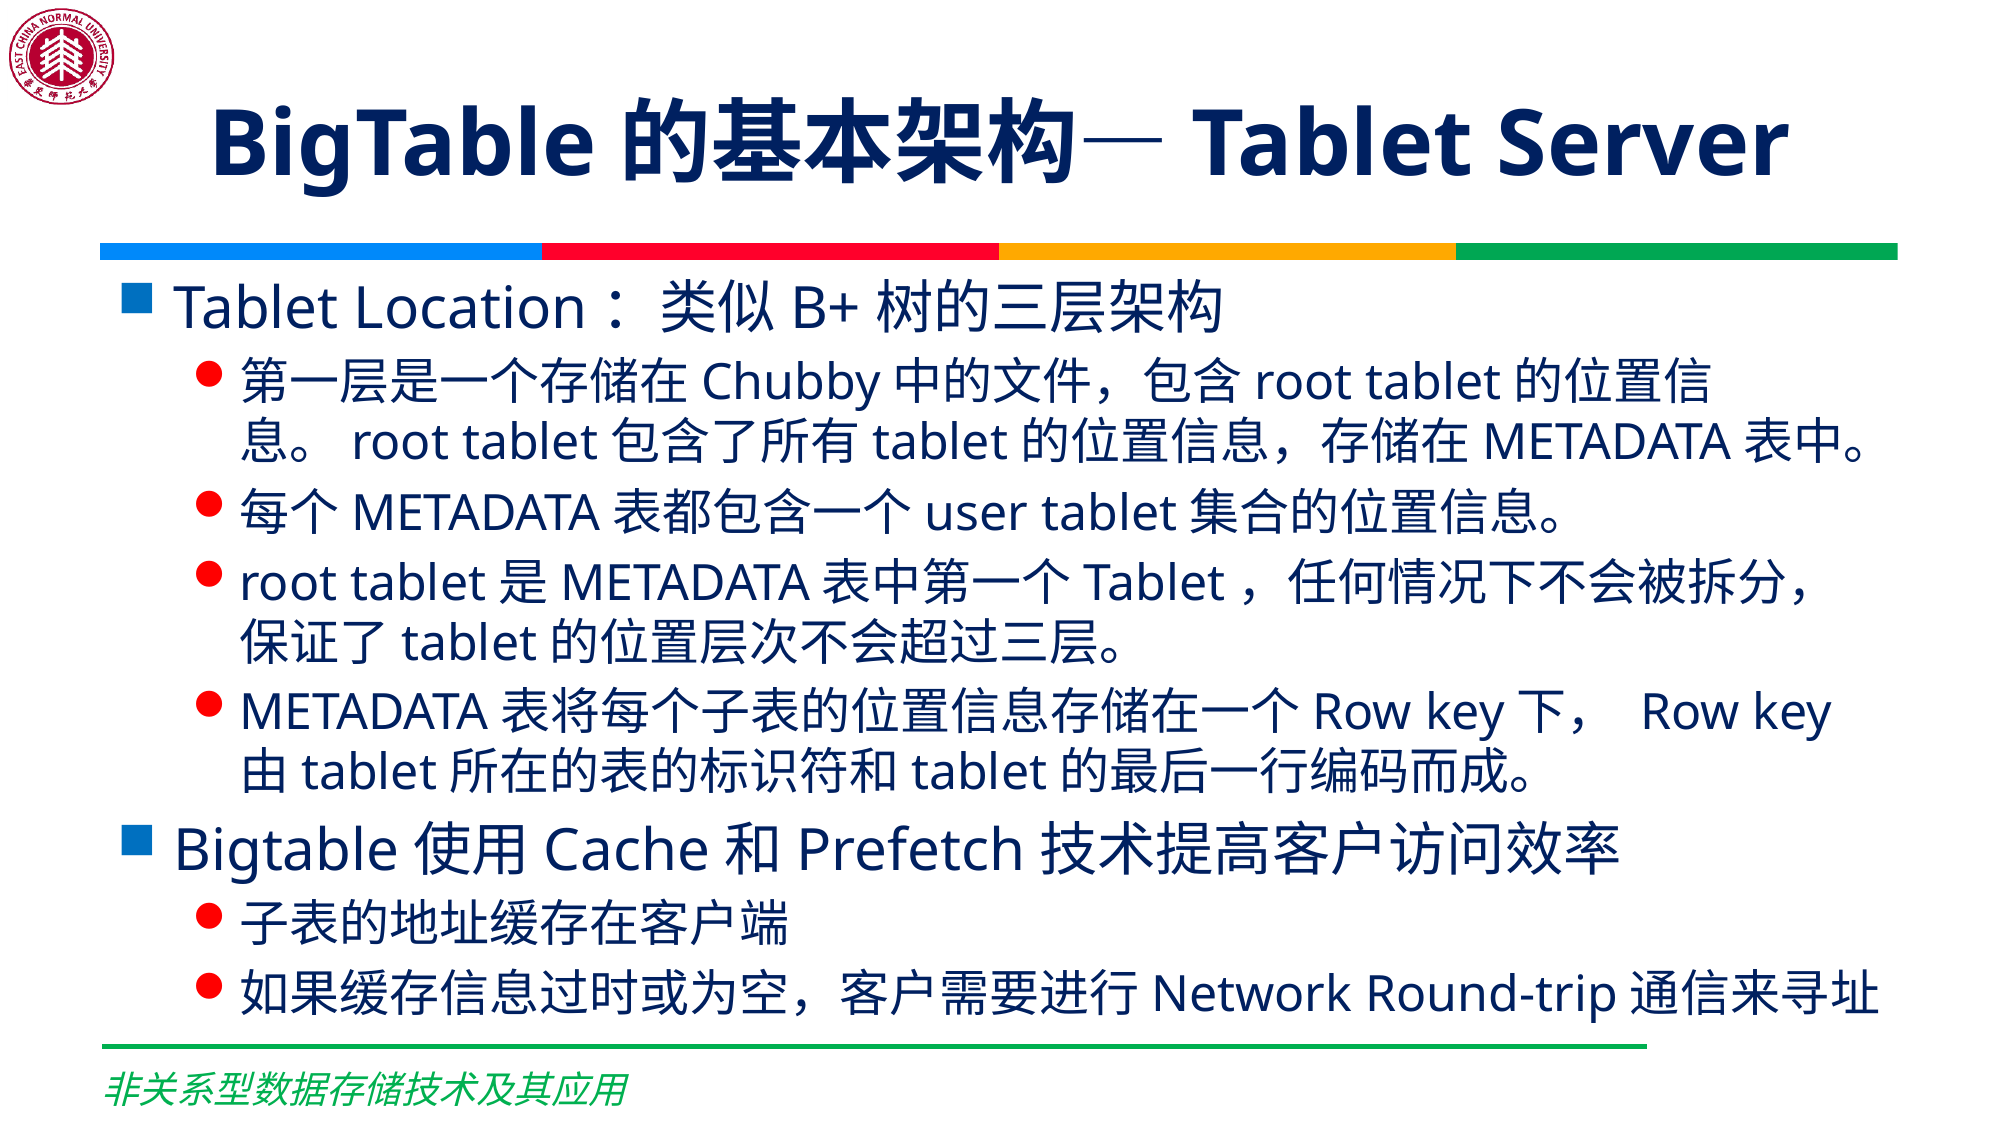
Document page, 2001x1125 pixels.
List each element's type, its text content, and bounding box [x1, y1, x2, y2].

title BigTable的基本架构—Tablet Server [99, 45, 1900, 233]
picture [86, 243, 1898, 260]
picture [7, 7, 115, 105]
list Tablet Location：类似B+树的三层架构 第一层是一个存储在Chubby中的文件，包含root tablet的位置信息。root tablet包含了所有tablet的位置信息，存储在METADATA表中。 每个METADATA表都包含一个user tablet集合的位置信息。 root tablet是METADATA表中第一个Tablet，任何情况下不会被拆分，保证了tablet的位置层次不会超过三层。 METADATA表将每个子表的位置信息存储在一个Row key下， Row key由tablet所在的表的标识符和tablet的最后一行编码而成。 Bigtable使用Cache和Prefetch技术提高客户访问效率 子表的地址缓存在客户端 如果缓存信息过时或为空，客户需要进行Network Round-trip通信来寻址 [102, 262, 1898, 1005]
